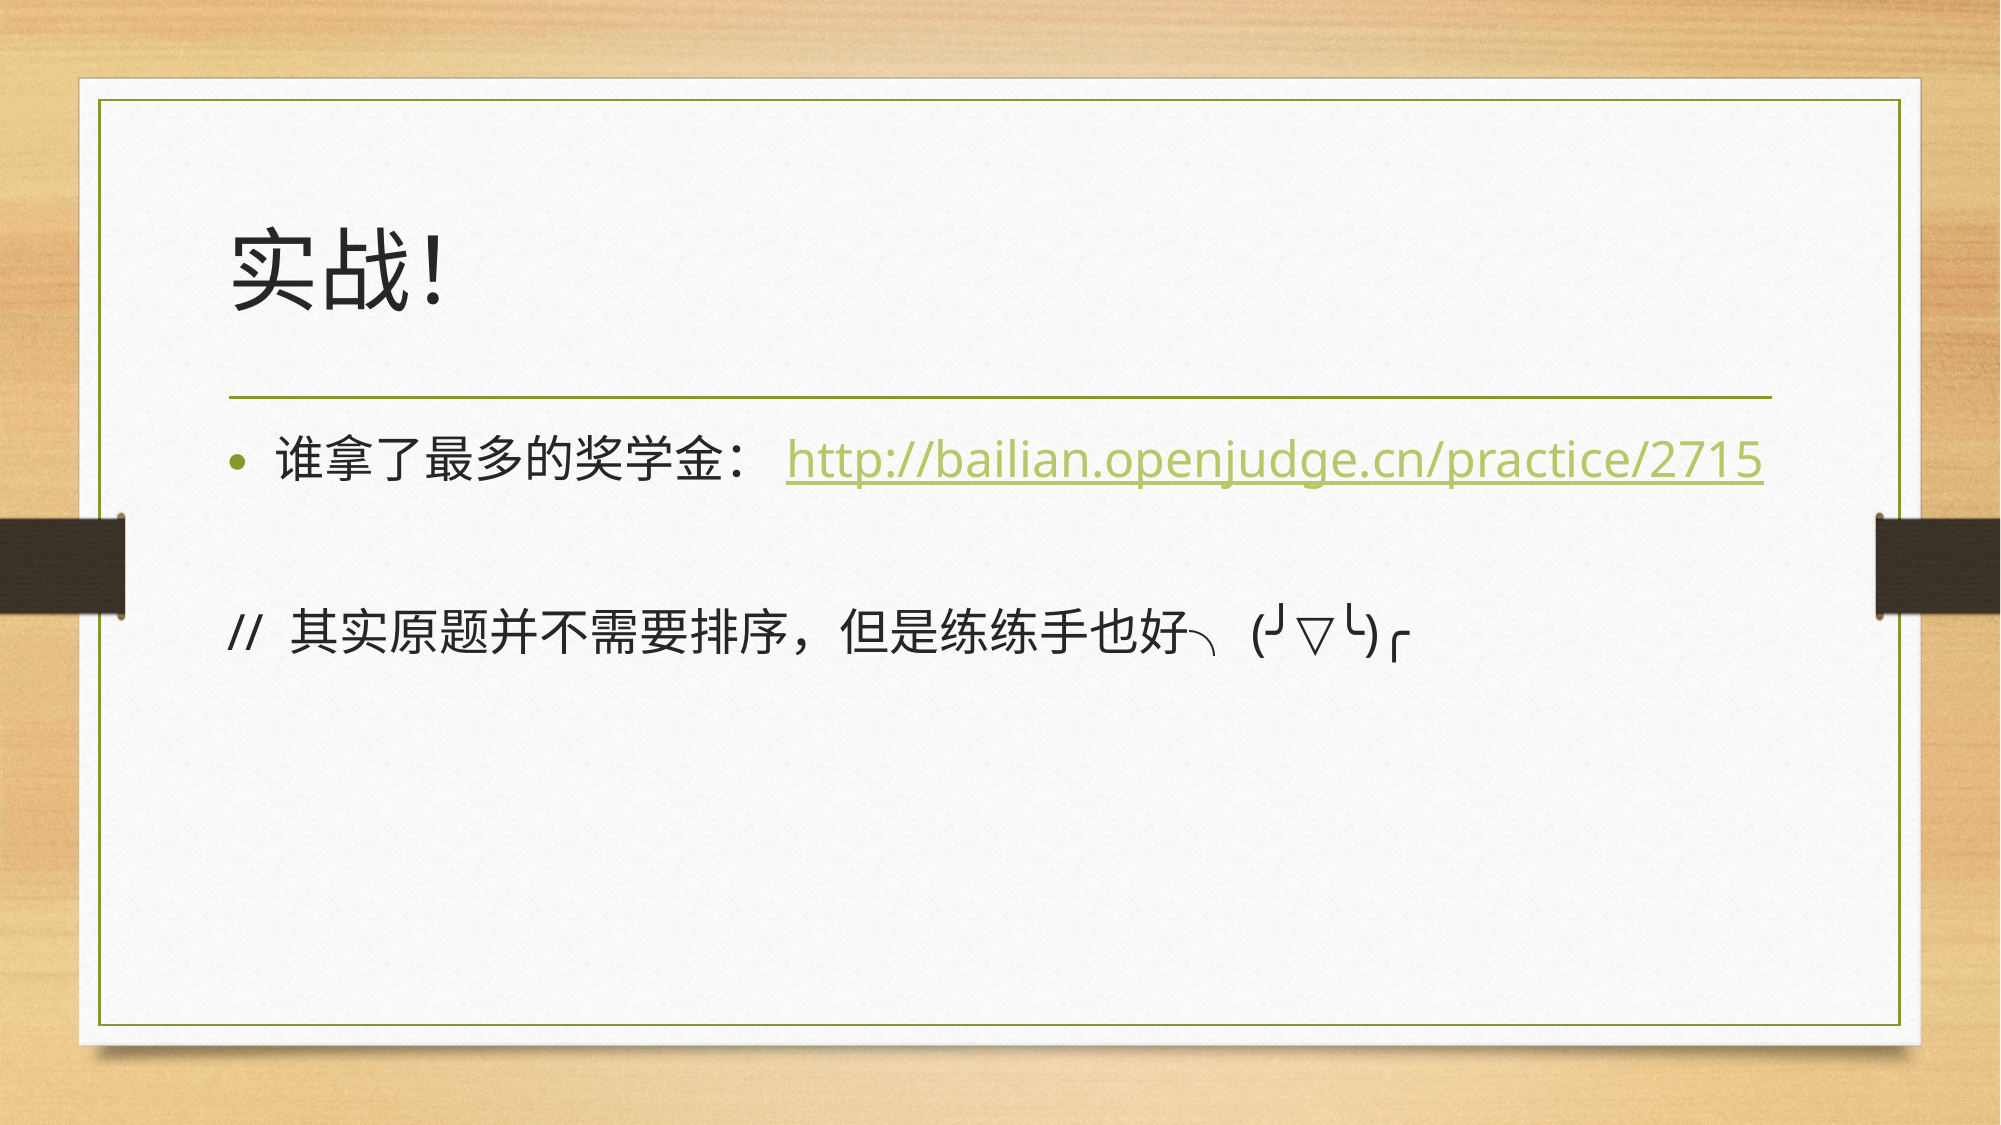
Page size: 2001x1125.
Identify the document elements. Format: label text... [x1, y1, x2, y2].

picture [0, 0, 2001, 1125]
title 实战！ [212, 161, 1788, 375]
list 谁拿了最多的奖学金：http://bailian.openjudge.cn/practice/2715 // 其实原题并不需要排序，但是练练手也好╮(╯▽╰)╭ [212, 419, 1788, 964]
